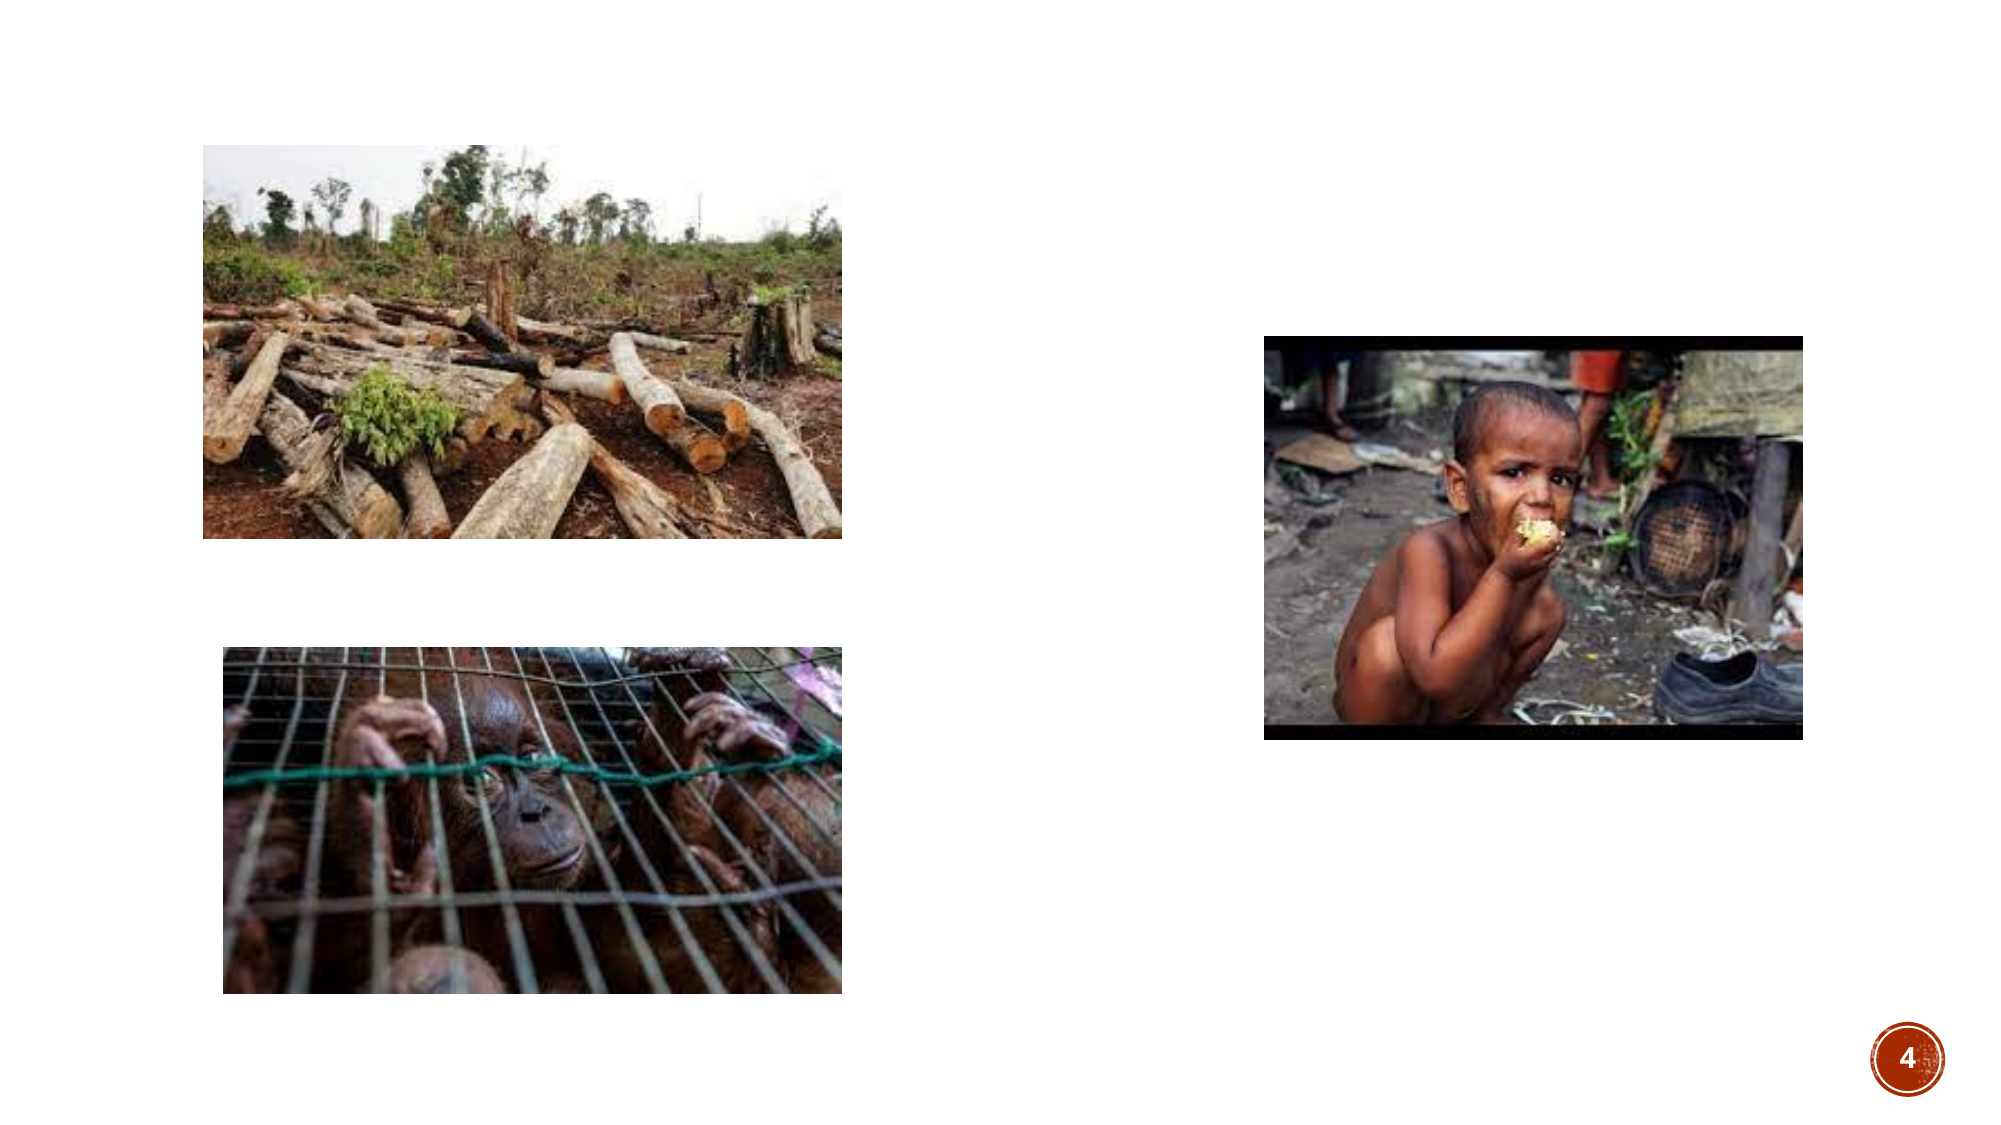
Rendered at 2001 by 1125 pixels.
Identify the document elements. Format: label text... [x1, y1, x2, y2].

slide_number 4 [1855, 1028, 1961, 1089]
picture [203, 145, 842, 539]
picture [223, 647, 842, 994]
picture [1264, 336, 1803, 740]
